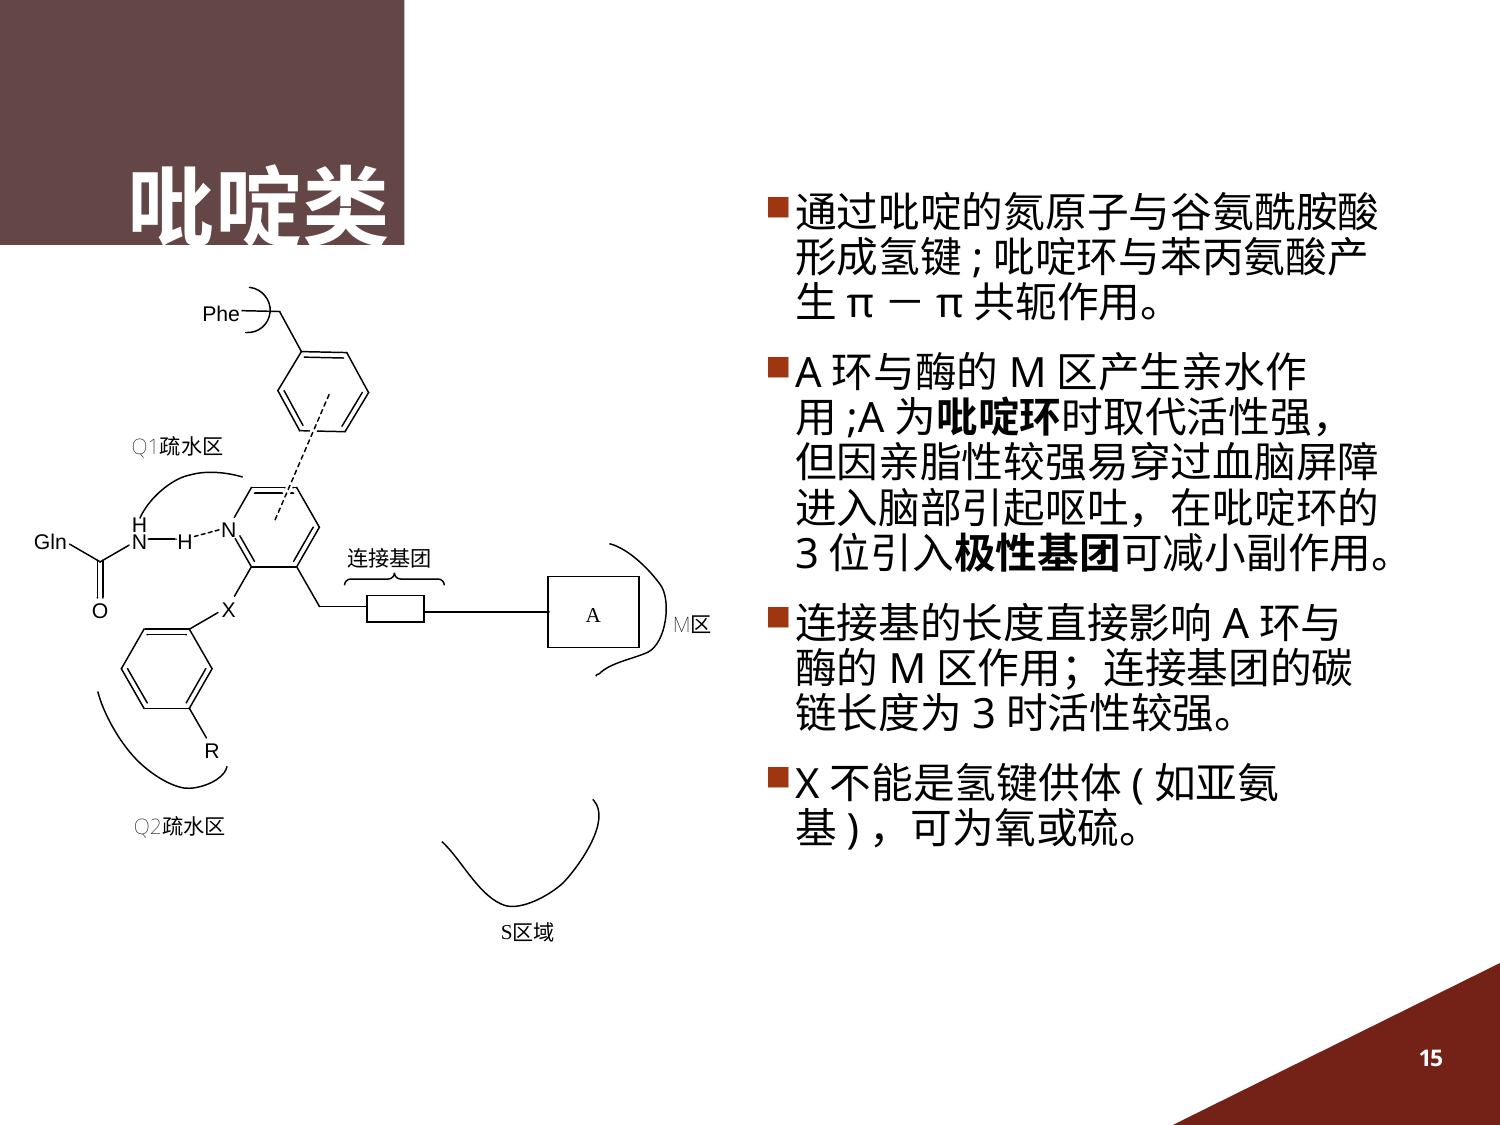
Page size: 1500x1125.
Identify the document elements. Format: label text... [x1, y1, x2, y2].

title 吡啶类 [112, 79, 1388, 344]
list 通过吡啶的氮原子与谷氨酰胺酸形成氢键;吡啶环与苯丙氨酸产生π－π共轭作用。 A环与酶的M区产生亲水作用;A为吡啶环时取代活性强，但因亲脂性较强易穿过血脑屏障进入脑部引起呕吐，在吡啶环的3位引入极性基团可减小副作用。 连接基的长度直接影响A环与酶的M区作用；连接基团的碳链长度为3时活性较强。 X不能是氢键供体(如亚氨基)，可为氧或硫。 [750, 184, 1397, 1014]
slide_number 15 [1391, 1028, 1471, 1089]
picture [34, 286, 726, 948]
text_box [1171, 962, 1500, 1125]
text_box [0, 0, 405, 246]
